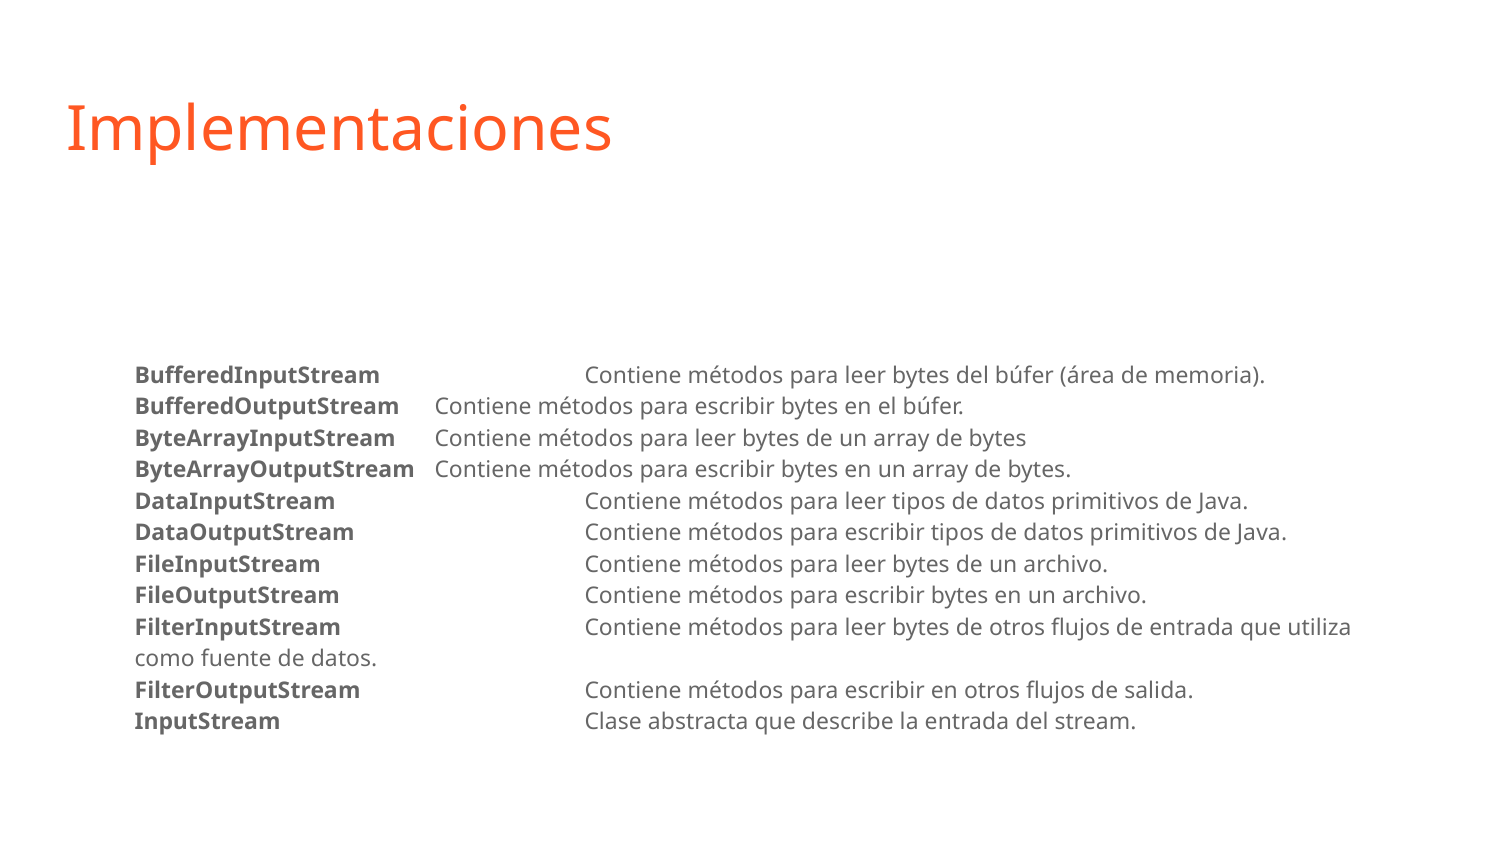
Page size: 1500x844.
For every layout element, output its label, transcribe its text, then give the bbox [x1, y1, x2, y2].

title Implementaciones [51, 72, 1449, 167]
list BufferedInputStream Contiene métodos para leer bytes del búfer (área de memoria). BufferedOutputStream Contiene métodos para escribir bytes en el búfer. ByteArrayInputStream Contiene métodos para leer bytes de un array de bytes ByteArrayOutputStream Contiene métodos para escribir bytes en un array de bytes. DataInputStream Contiene métodos para leer tipos de datos primitivos de Java. DataOutputStream Contiene métodos para escribir tipos de datos primitivos de Java. FileInputStream Contiene métodos para leer bytes de un archivo. FileOutputStream Contiene métodos para escribir bytes en un archivo. FilterInputStream Contiene métodos para leer bytes de otros flujos de entrada que utiliza como fuente de datos. FilterOutputStream Contiene métodos para escribir en otros flujos de salida. InputStream Clase abstracta que describe la entrada del stream. [119, 341, 1381, 712]
